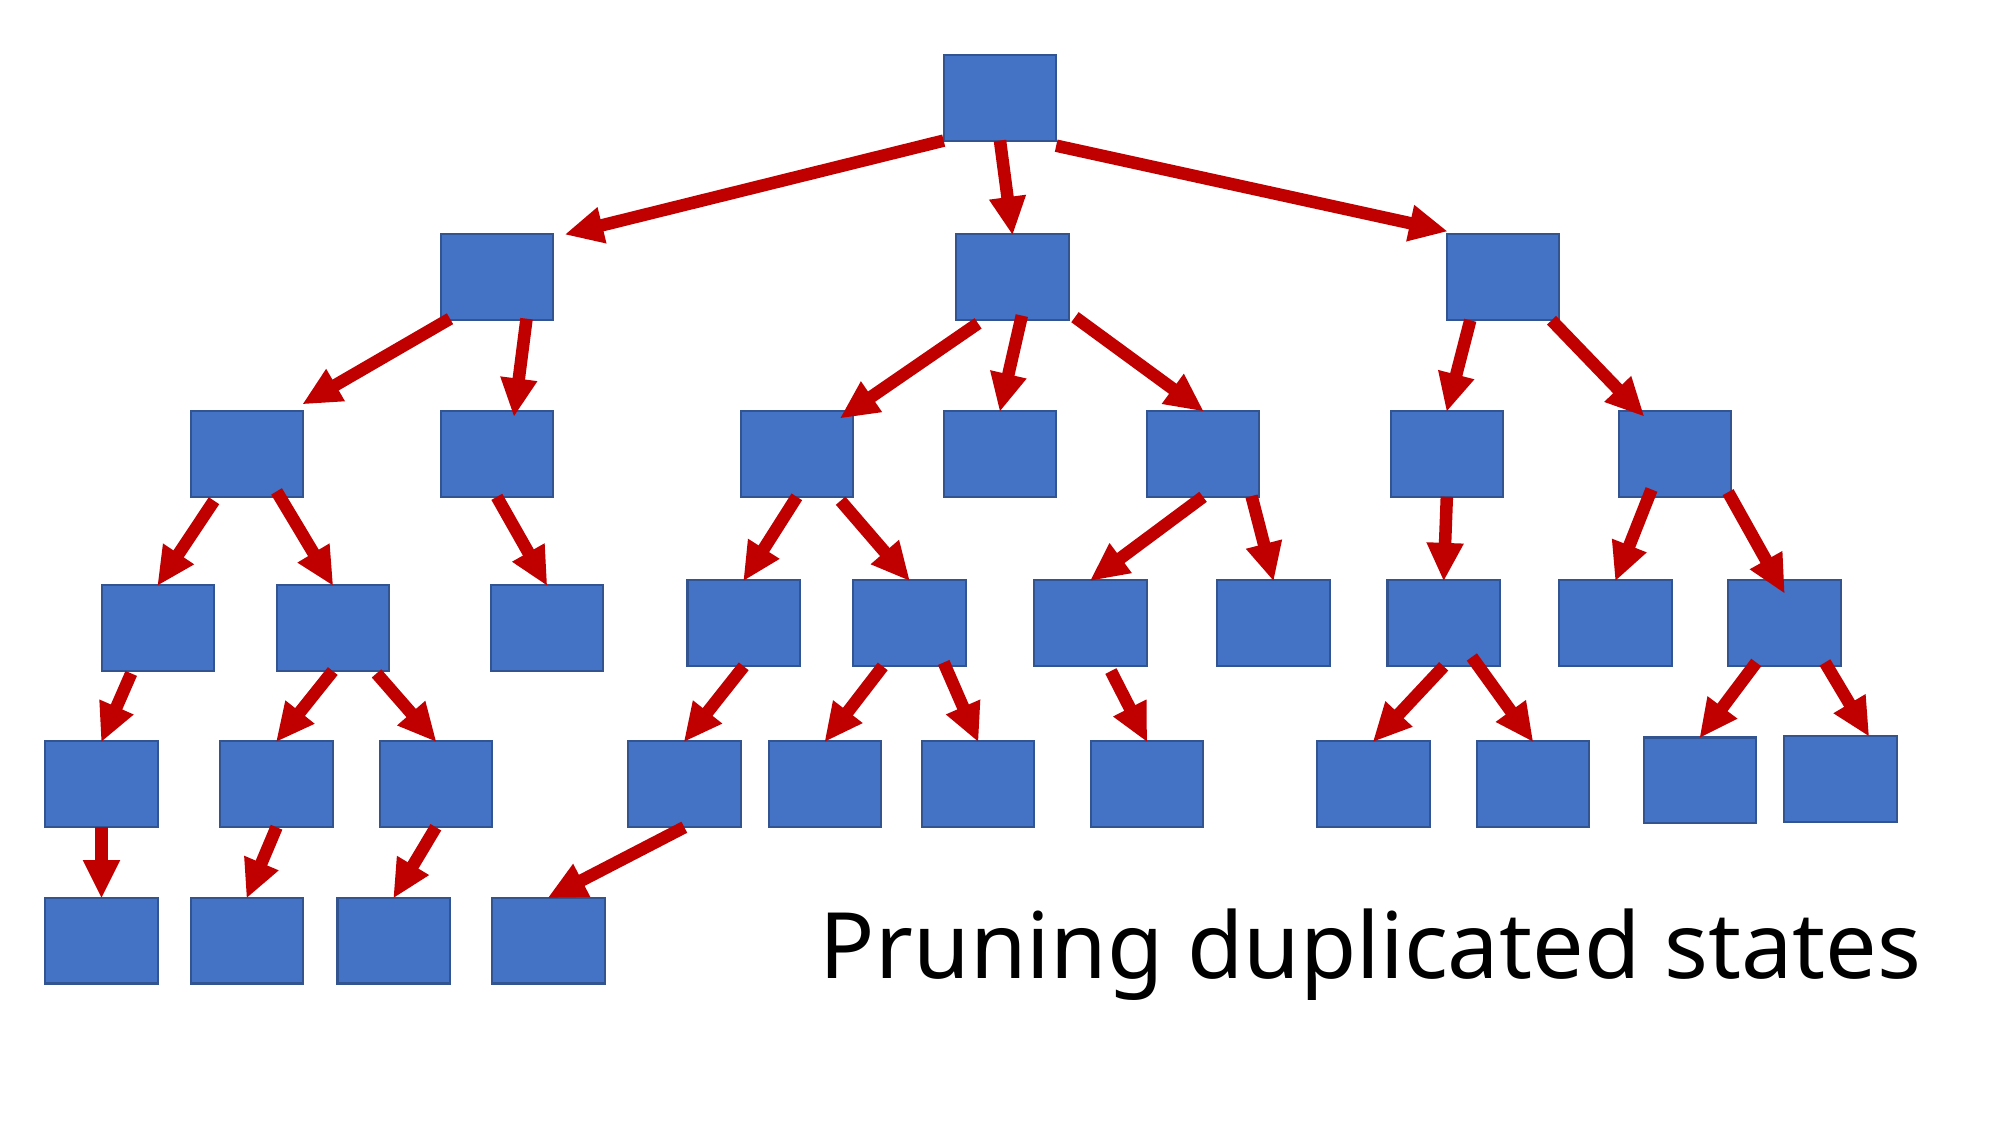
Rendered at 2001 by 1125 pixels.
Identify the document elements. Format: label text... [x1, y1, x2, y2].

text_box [157, 500, 215, 586]
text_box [496, 496, 547, 586]
text_box [190, 410, 304, 498]
text_box [921, 740, 1035, 828]
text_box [684, 666, 744, 742]
text_box [943, 54, 1057, 142]
text_box [627, 740, 742, 828]
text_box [101, 673, 132, 742]
text_box [440, 410, 554, 498]
text_box [1727, 579, 1842, 667]
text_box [1551, 320, 1644, 417]
text_box [1146, 410, 1260, 498]
text_box [1618, 410, 1732, 498]
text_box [565, 140, 944, 235]
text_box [376, 673, 436, 742]
text_box [852, 579, 967, 667]
text_box [276, 584, 390, 672]
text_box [1699, 662, 1757, 738]
text_box [1558, 579, 1673, 667]
text_box [490, 584, 604, 672]
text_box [1373, 666, 1444, 742]
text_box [1728, 492, 1785, 593]
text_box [1251, 496, 1274, 581]
text_box [1316, 740, 1431, 828]
text_box [943, 410, 1057, 498]
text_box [513, 318, 527, 416]
text_box [379, 740, 493, 828]
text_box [1446, 320, 1471, 411]
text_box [1443, 496, 1447, 581]
text_box [219, 740, 334, 828]
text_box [1056, 145, 1447, 232]
text_box [1783, 735, 1898, 823]
text_box [1643, 736, 1757, 824]
text_box [44, 740, 159, 828]
text_box [686, 579, 801, 667]
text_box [840, 323, 979, 418]
text_box [1390, 410, 1504, 498]
text_box [440, 233, 554, 321]
text_box [1216, 579, 1331, 667]
text_box [101, 584, 215, 672]
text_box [276, 671, 333, 742]
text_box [1824, 662, 1869, 736]
text_box [1386, 579, 1501, 667]
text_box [840, 500, 910, 581]
text_box [768, 740, 882, 828]
text_box [1446, 233, 1560, 321]
text_box [1090, 740, 1204, 828]
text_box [303, 318, 450, 404]
title Pruning duplicated states [128, 864, 1938, 1034]
text_box [1476, 740, 1590, 828]
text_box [1110, 671, 1147, 742]
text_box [276, 491, 333, 586]
text_box [44, 897, 128, 985]
text_box [1033, 579, 1148, 667]
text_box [999, 315, 1022, 411]
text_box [393, 827, 436, 898]
text_box [740, 410, 854, 498]
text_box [246, 827, 277, 898]
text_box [548, 827, 685, 898]
text_box [955, 233, 1070, 321]
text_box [1074, 317, 1204, 411]
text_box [943, 662, 979, 742]
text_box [1090, 496, 1204, 581]
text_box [824, 666, 883, 742]
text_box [1471, 657, 1533, 742]
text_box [999, 140, 1013, 235]
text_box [1615, 489, 1652, 581]
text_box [743, 496, 797, 581]
